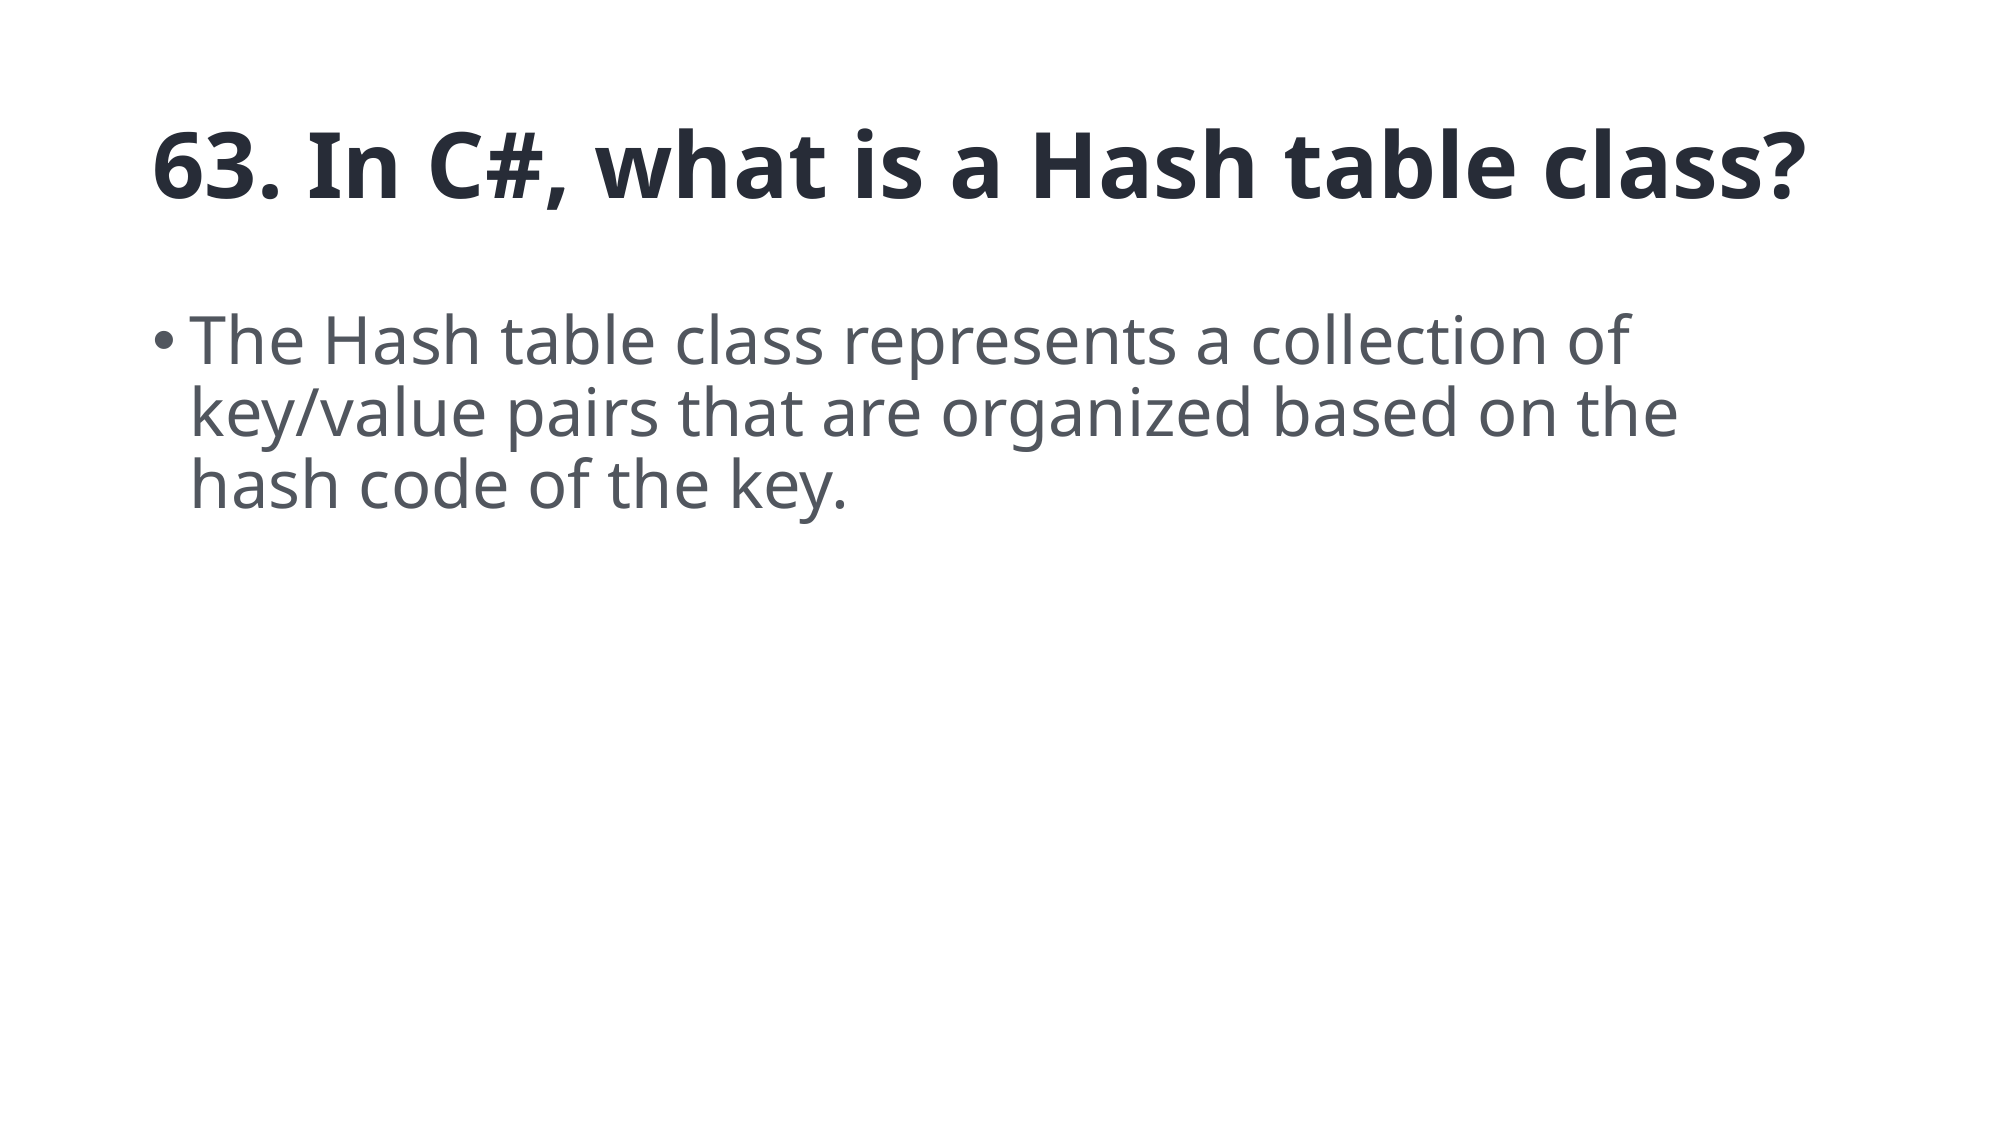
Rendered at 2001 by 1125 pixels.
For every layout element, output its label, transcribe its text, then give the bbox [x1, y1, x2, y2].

list The Hash table class represents a collection of key/value pairs that are organized based on the hash code of the key. [137, 299, 1863, 1014]
title 63. In C#, what is a Hash table class? [137, 59, 1863, 278]
